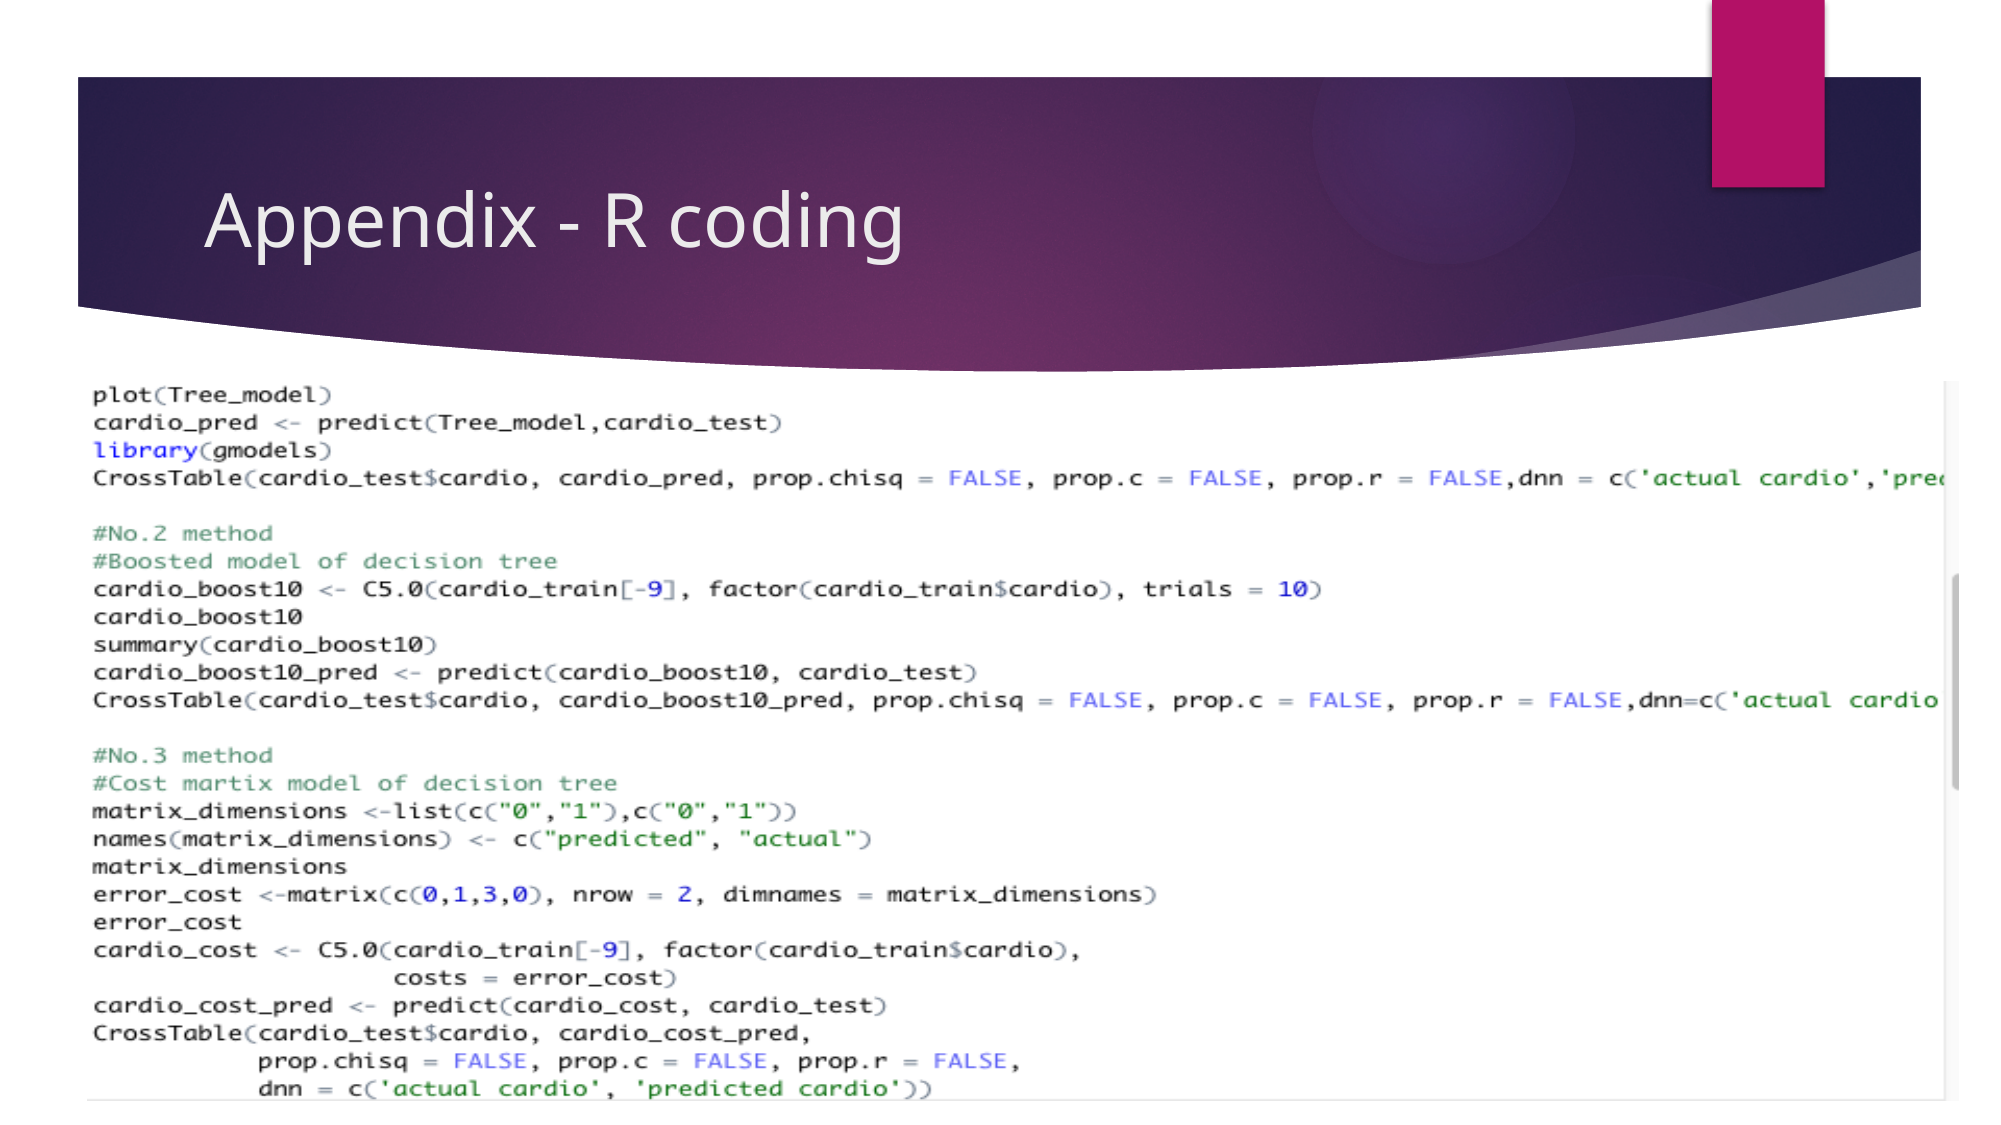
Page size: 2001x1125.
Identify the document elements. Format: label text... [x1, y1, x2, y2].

picture [87, 381, 1959, 1101]
title Appendix - R coding [189, 159, 1627, 276]
